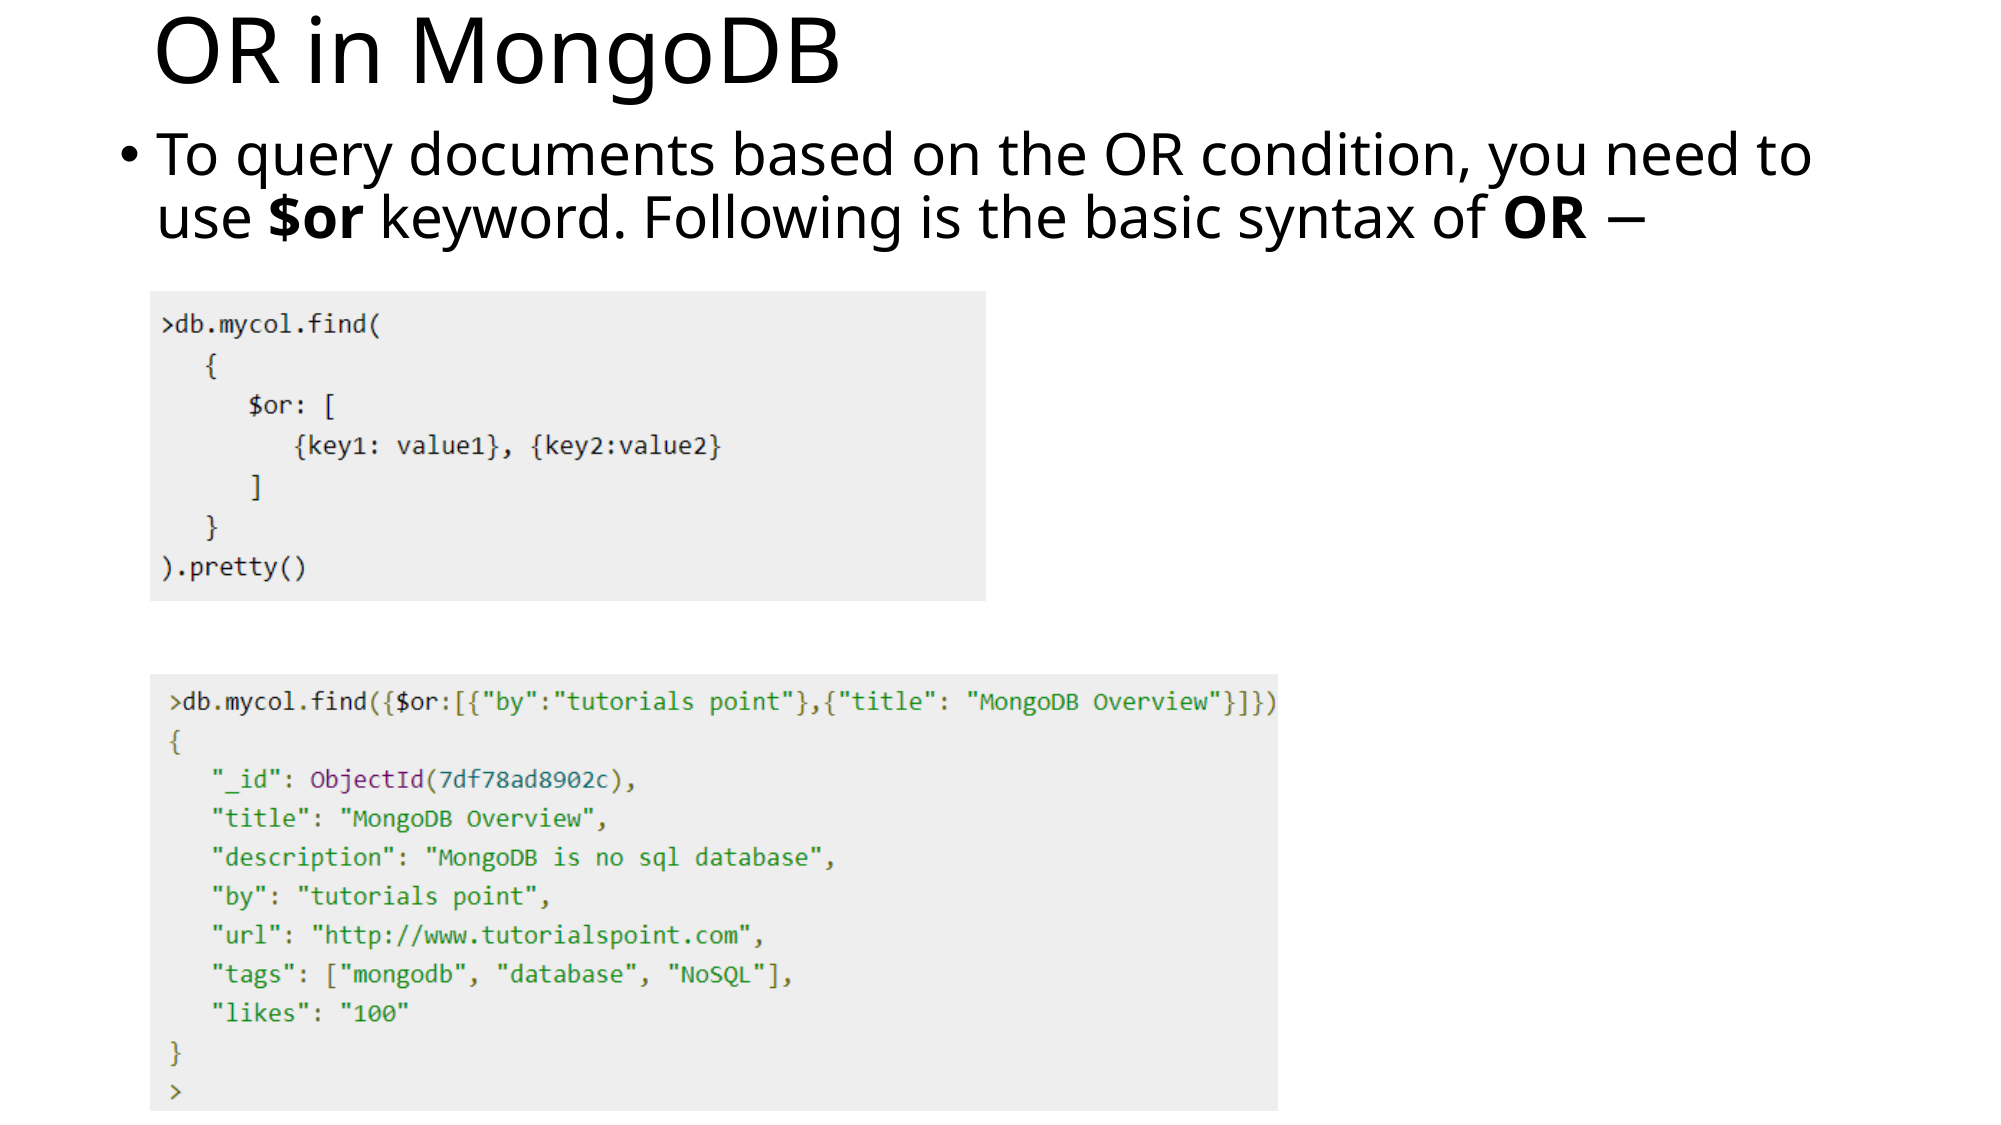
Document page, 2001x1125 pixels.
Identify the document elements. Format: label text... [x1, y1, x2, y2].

picture [150, 674, 1278, 1111]
picture [150, 291, 986, 601]
title OR in MongoDB [137, 0, 1863, 218]
list To query documents based on the OR condition, you need to use $or keyword. Following is the basic syntax of OR − [104, 117, 1830, 832]
